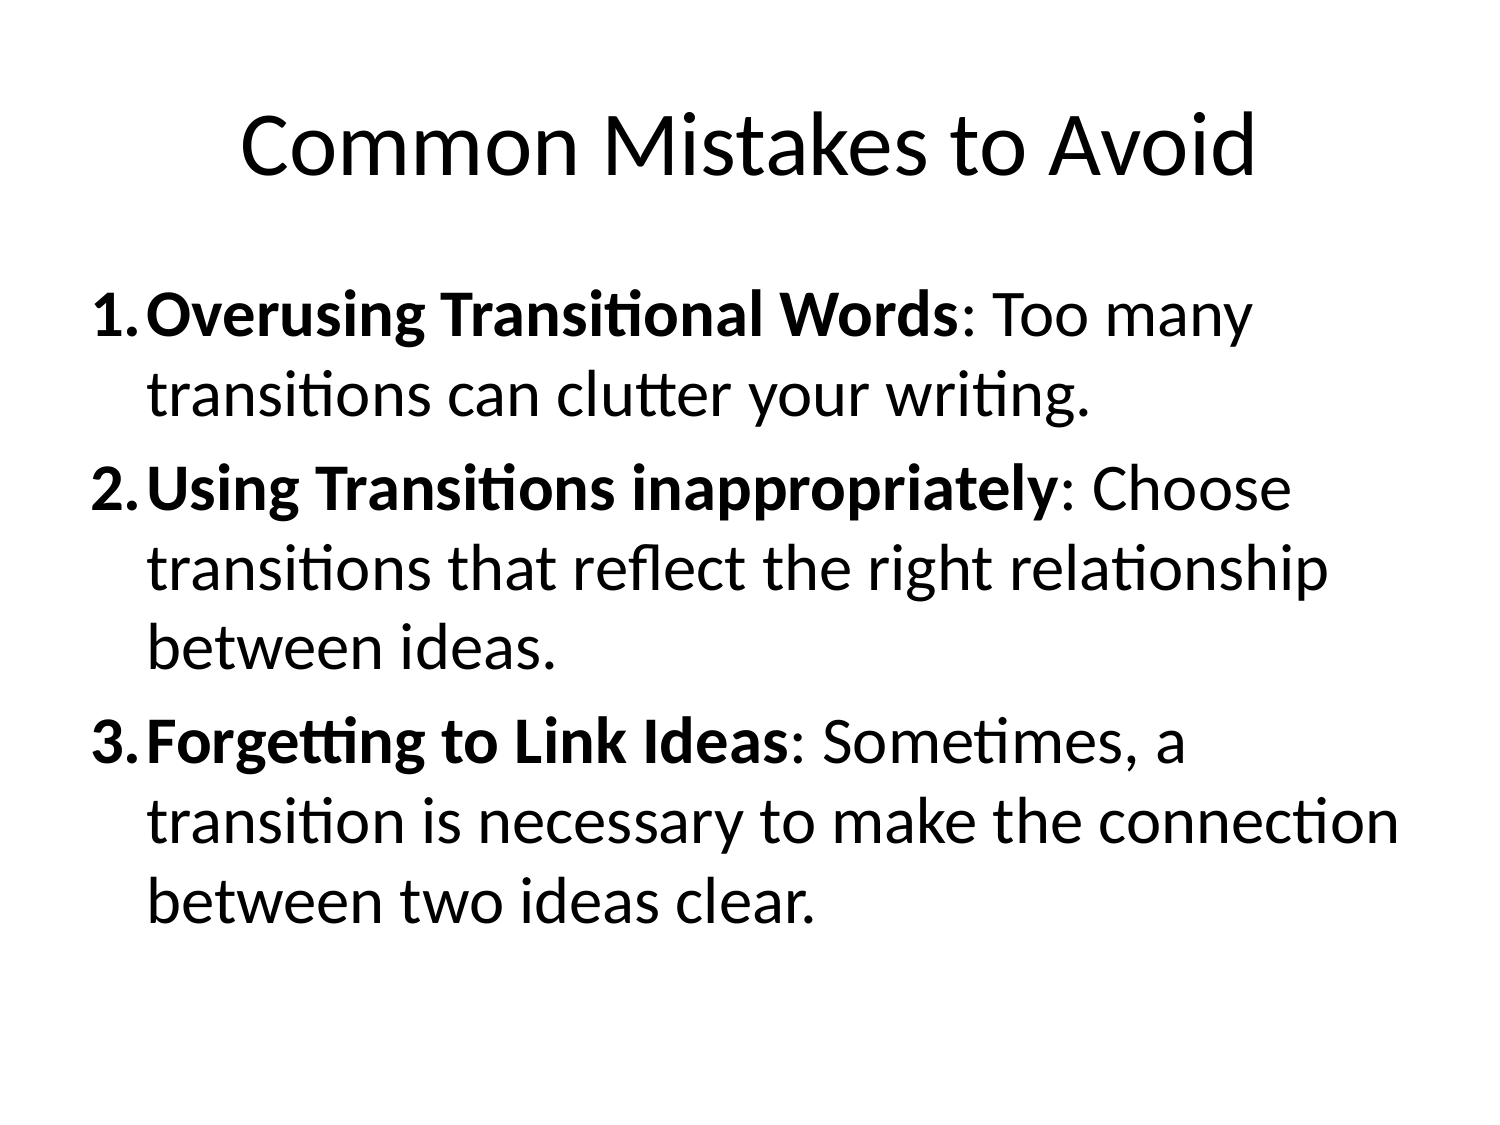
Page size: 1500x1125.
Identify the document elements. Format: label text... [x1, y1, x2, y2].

list Overusing Transitional Words: Too many transitions can clutter your writing. Using Transitions inappropriately: Choose transitions that reflect the right relationship between ideas. Forgetting to Link Ideas: Sometimes, a transition is necessary to make the connection between two ideas clear. [75, 262, 1425, 1005]
title Common Mistakes to Avoid [75, 45, 1425, 233]
